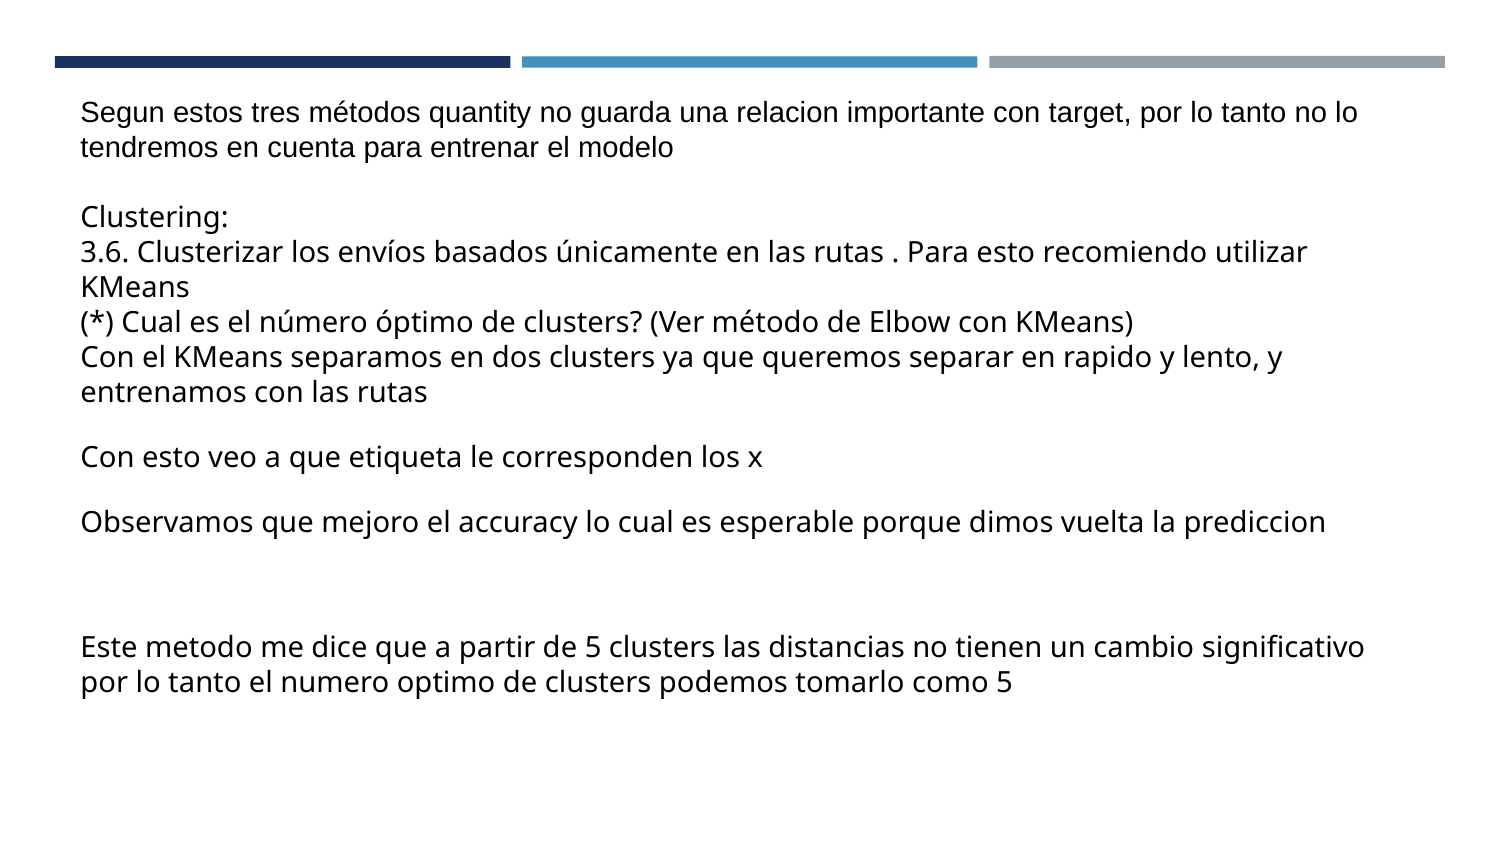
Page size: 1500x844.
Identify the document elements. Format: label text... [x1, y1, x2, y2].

text_box Segun estos tres métodos quantity no guarda una relacion importante con target, por lo tanto no lo tendremos en cuenta para entrenar el modelo Clustering: 3.6. Clusterizar los envíos basados únicamente en las rutas . Para esto recomiendo utilizar KMeans (*) Cual es el número óptimo de clusters? (Ver método de Elbow con KMeans) Con el KMeans separamos en dos clusters ya que queremos separar en rapido y lento, y entrenamos con las rutas Con esto veo a que etiqueta le corresponden los x Observamos que mejoro el accuracy lo cual es esperable porque dimos vuelta la prediccion Este metodo me dice que a partir de 5 clusters las distancias no tienen un cambio significativo por lo tanto el numero optimo de clusters podemos tomarlo como 5 [65, 78, 1435, 752]
